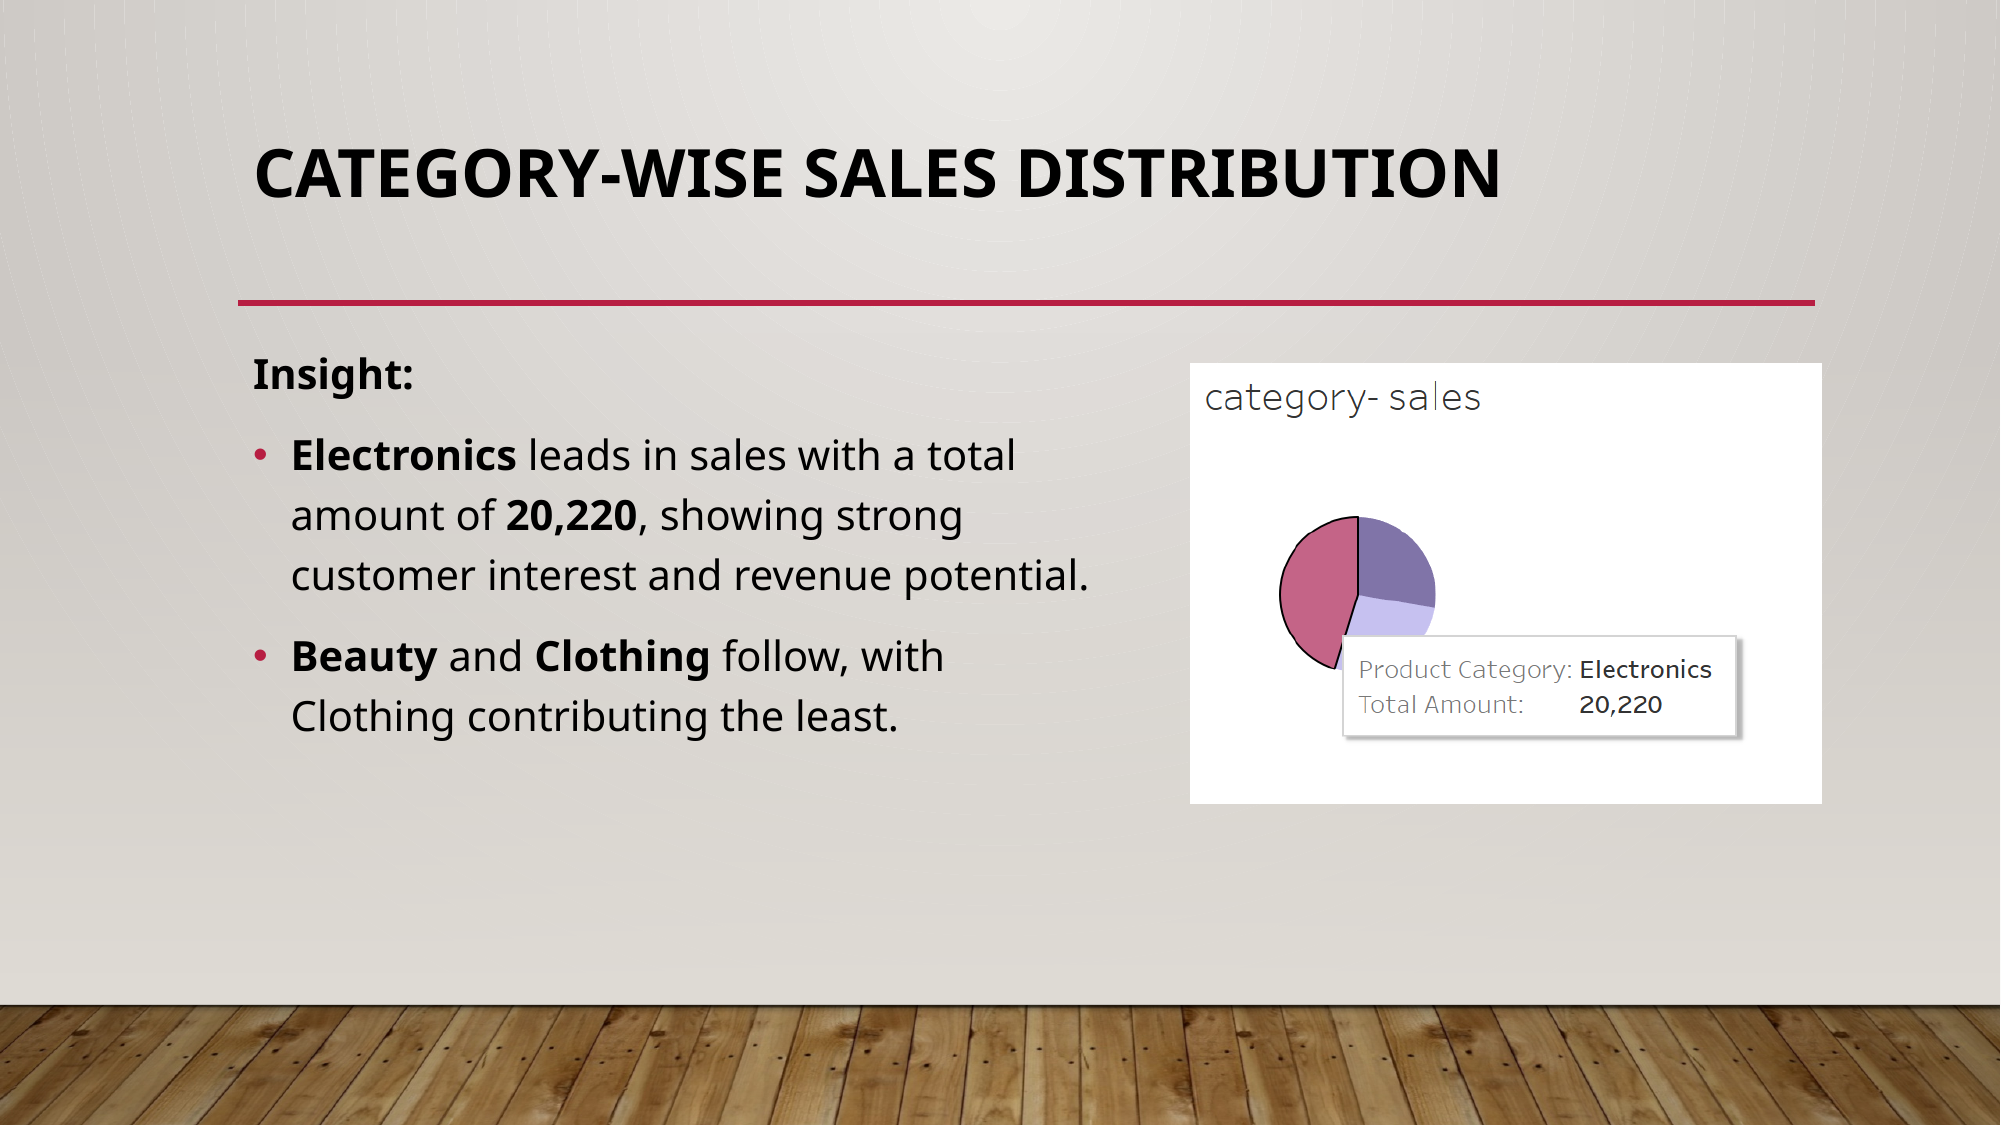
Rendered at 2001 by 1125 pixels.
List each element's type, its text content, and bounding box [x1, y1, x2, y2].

list Insight: Electronics leads in sales with a total amount of 20,220, showing strong customer interest and revenue potential. Beauty and Clothing follow, with Clothing contributing the least. [238, 330, 1115, 897]
picture [1190, 362, 1823, 805]
title Category-wise Sales Distribution [238, 131, 1814, 305]
picture [0, 1005, 2000, 1125]
